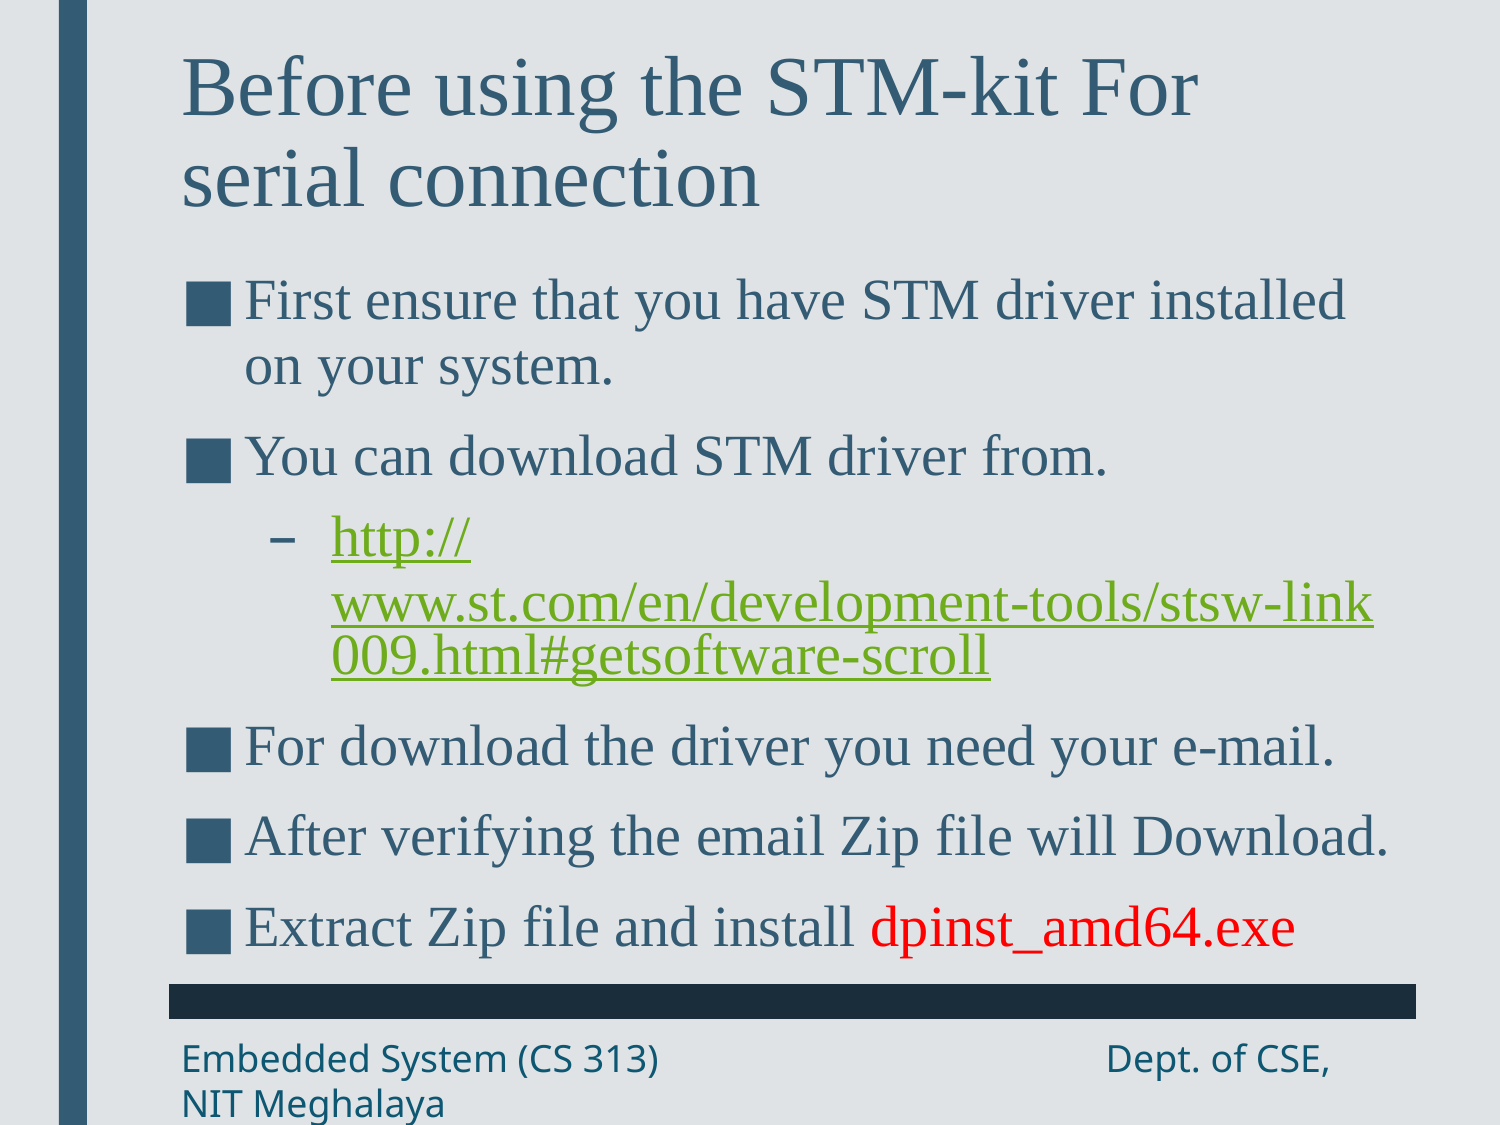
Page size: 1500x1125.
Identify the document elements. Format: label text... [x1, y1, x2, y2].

title Before using the STM-kit For serial connection [166, 35, 1418, 234]
picture [166, 981, 1418, 1021]
list First ensure that you have STM driver installed on your system. You can download STM driver from. http://www.st.com/en/development-tools/stsw-link009.html#getsoftware-scroll For download the driver you need your e-mail. After verifying the email Zip file will Download. Extract Zip file and install dpinst_amd64.exe [166, 259, 1418, 962]
